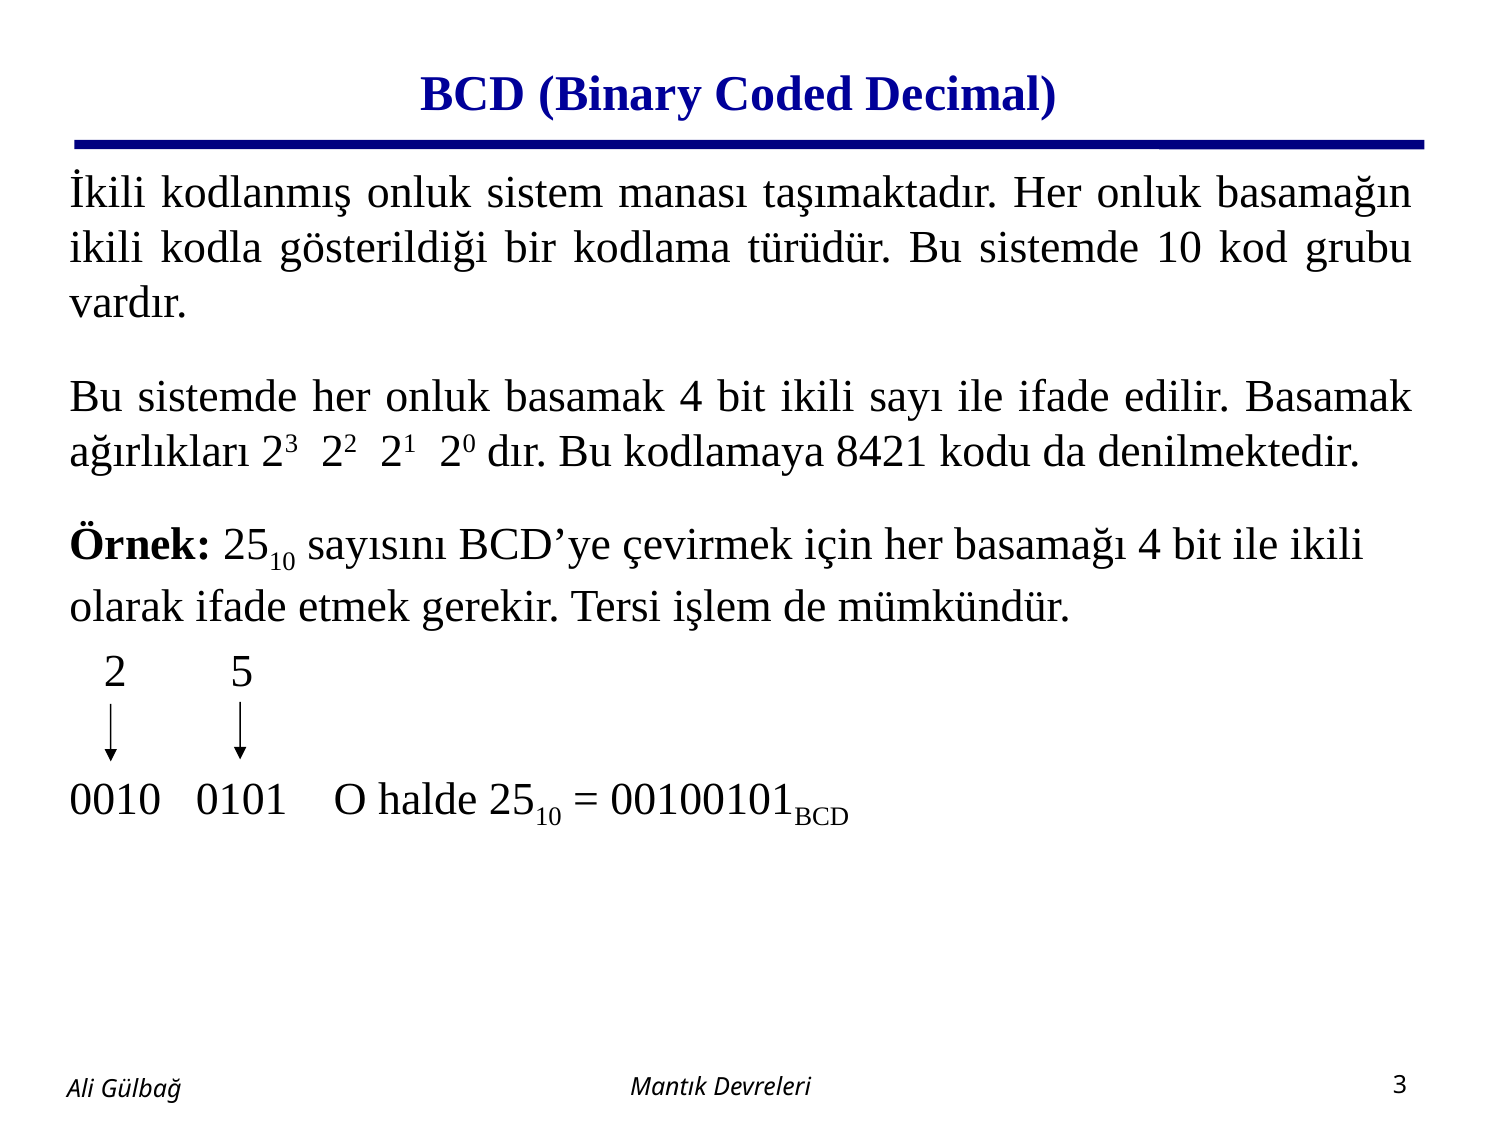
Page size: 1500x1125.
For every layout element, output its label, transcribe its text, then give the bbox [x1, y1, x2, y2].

text_box [233, 701, 247, 760]
text_box [104, 703, 117, 762]
footer Mantık Devreleri [454, 1049, 993, 1125]
list İkili kodlanmış onluk sistem manası taşımaktadır. Her onluk basamağın ikili kodla gösterildiği bir kodlama türüdür. Bu sistemde 10 kod grubu vardır. Bu sistemde her onluk basamak 4 bit ikili sayı ile ifade edilir. Basamak ağırlıkları 23 22 21 20 dır. Bu kodlamaya 8421 kodu da denilmektedir. Örnek: 2510 sayısını BCD’ye çevirmek için her basamağı 4 bit ile ikili olarak ifade etmek gerekir. Tersi işlem de mümkündür. 2 5 0010 0101 O halde 2510 = 00100101BCD [54, 154, 1429, 988]
title BCD (Binary Coded Decimal) [111, 12, 1388, 143]
